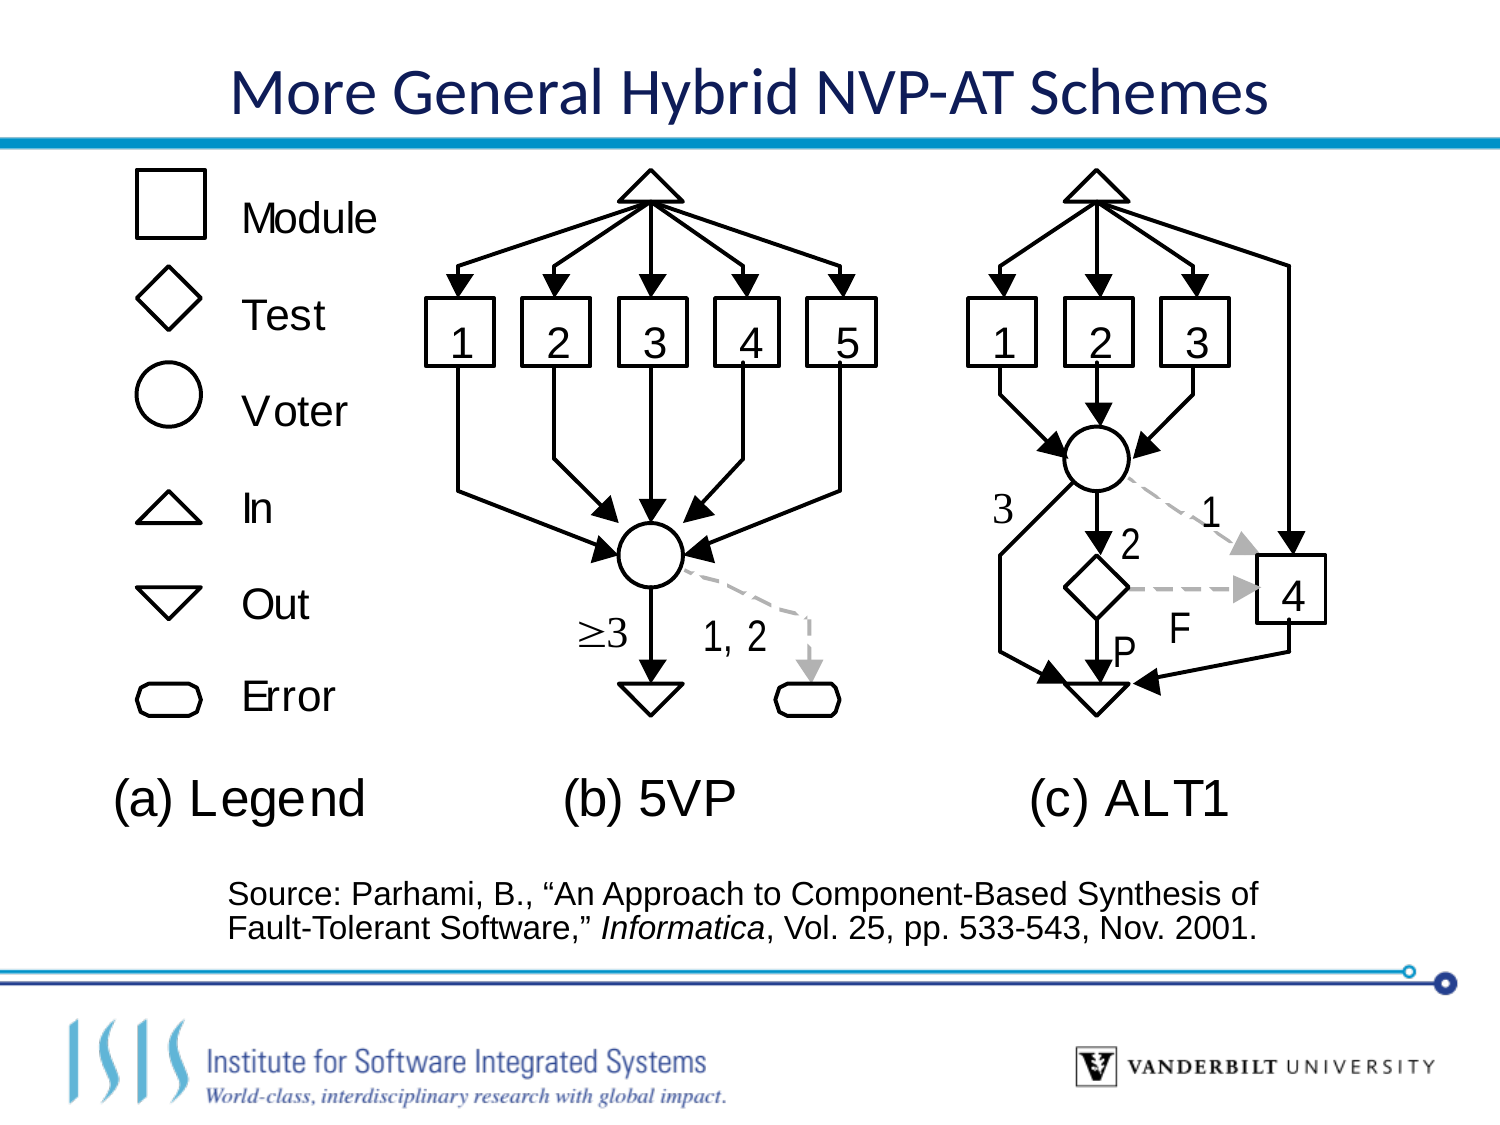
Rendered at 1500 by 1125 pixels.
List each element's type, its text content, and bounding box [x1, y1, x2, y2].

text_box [104, 137, 1330, 881]
text_box Source: Parhami, B., “An Approach to Component-Based Synthesis of Fault-Tolerant Software,” Informatica, Vol. 25, pp. 533-543, Nov. 2001. [212, 889, 1288, 954]
title More General Hybrid NVP-AT Schemes [37, 37, 1463, 138]
